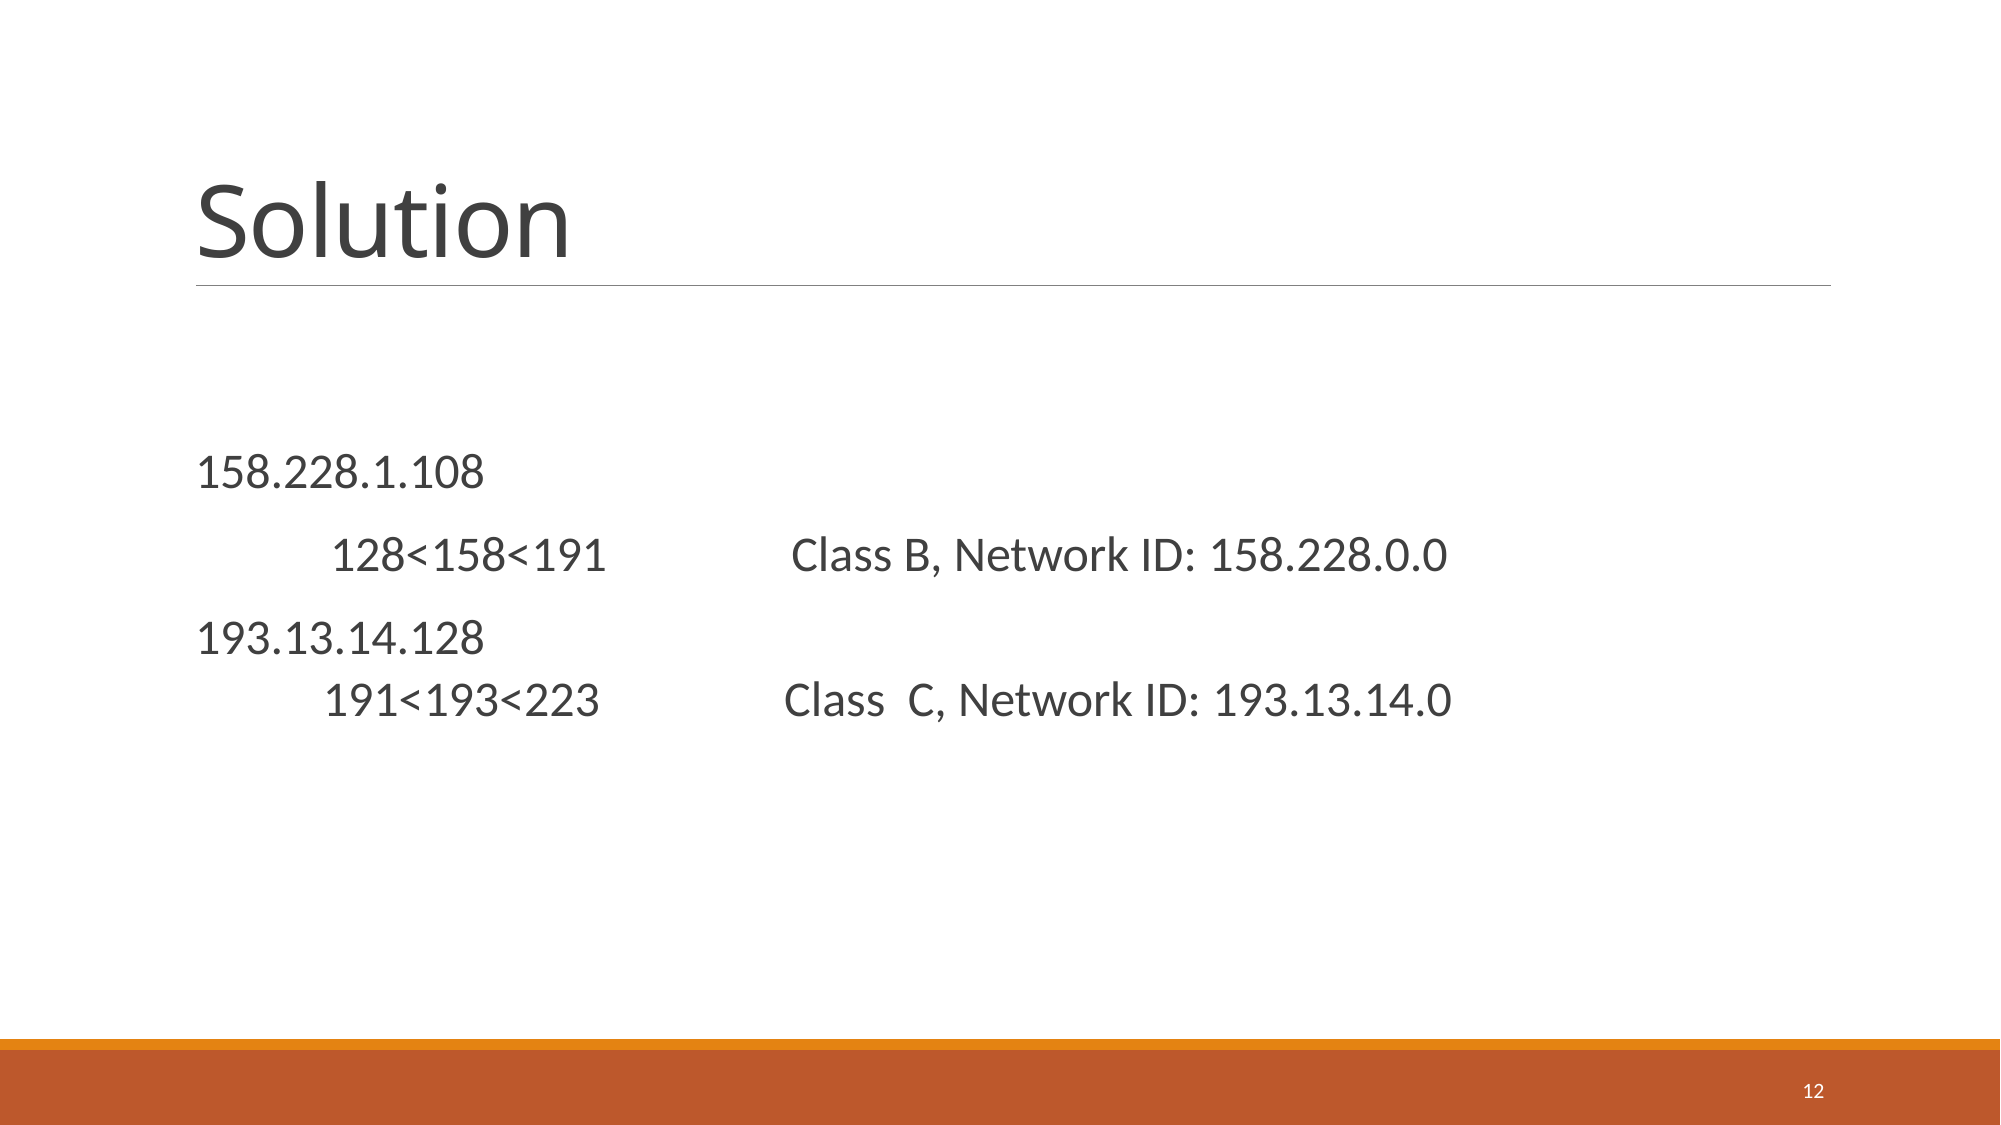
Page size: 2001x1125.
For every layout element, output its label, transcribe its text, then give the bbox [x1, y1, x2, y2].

title Solution [180, 47, 1830, 285]
list 158.228.1.108 128<158<191 Class B, Network ID: 158.228.0.0 193.13.14.128 191<193<223 Class C, Network ID: 193.13.14.0 [180, 348, 1548, 1009]
slide_number 12 [1624, 1059, 1840, 1120]
